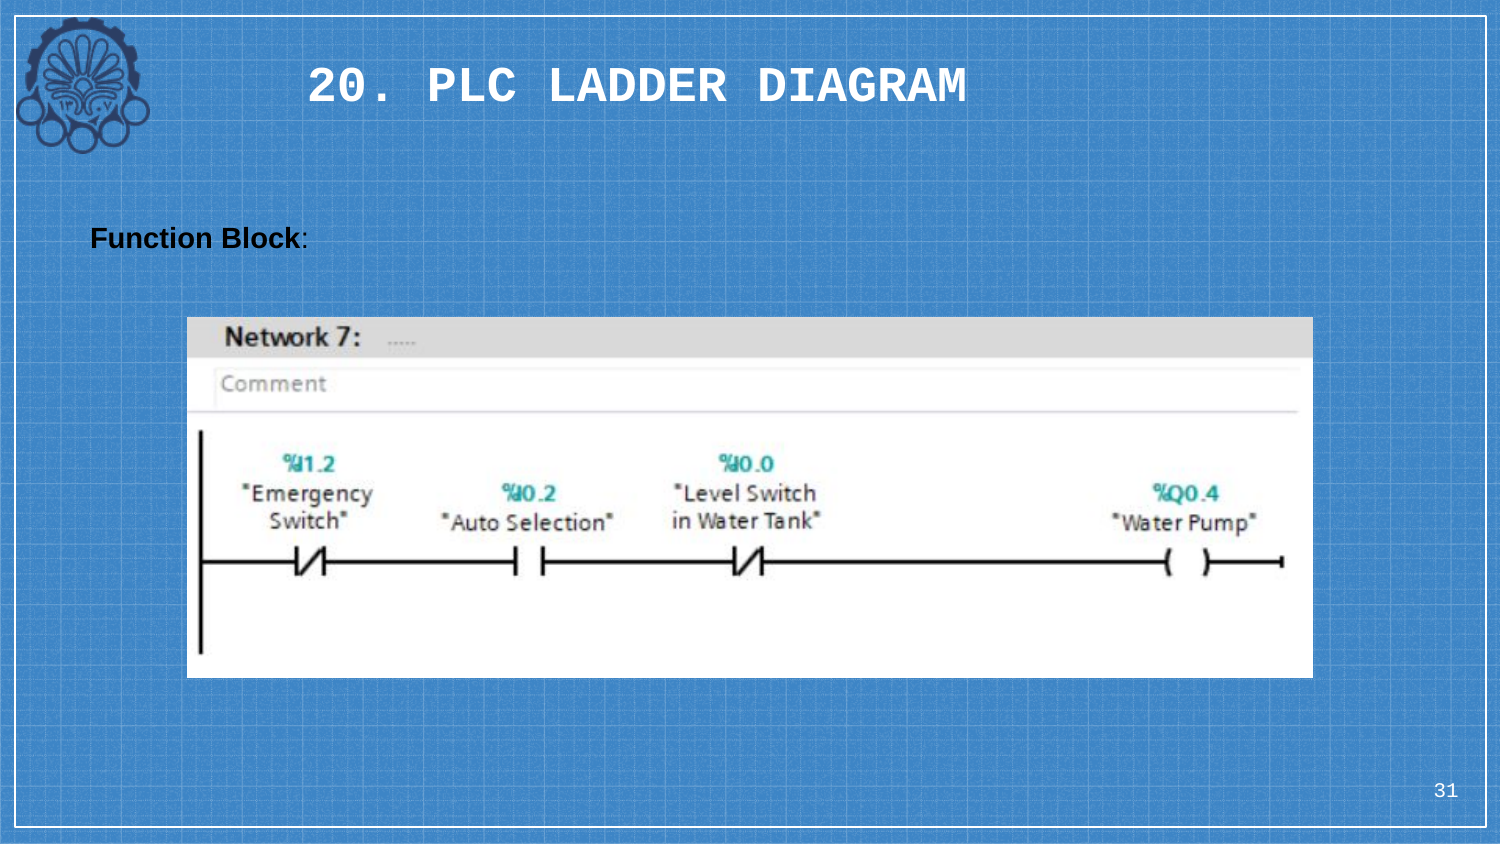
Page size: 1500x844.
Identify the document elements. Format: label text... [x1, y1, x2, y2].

slide_number ‹#› [1398, 761, 1474, 810]
list Function Block: [75, 202, 1399, 752]
picture [0, 0, 1500, 844]
title 20. PLC LADDER DIAGRAM [291, 36, 1417, 149]
